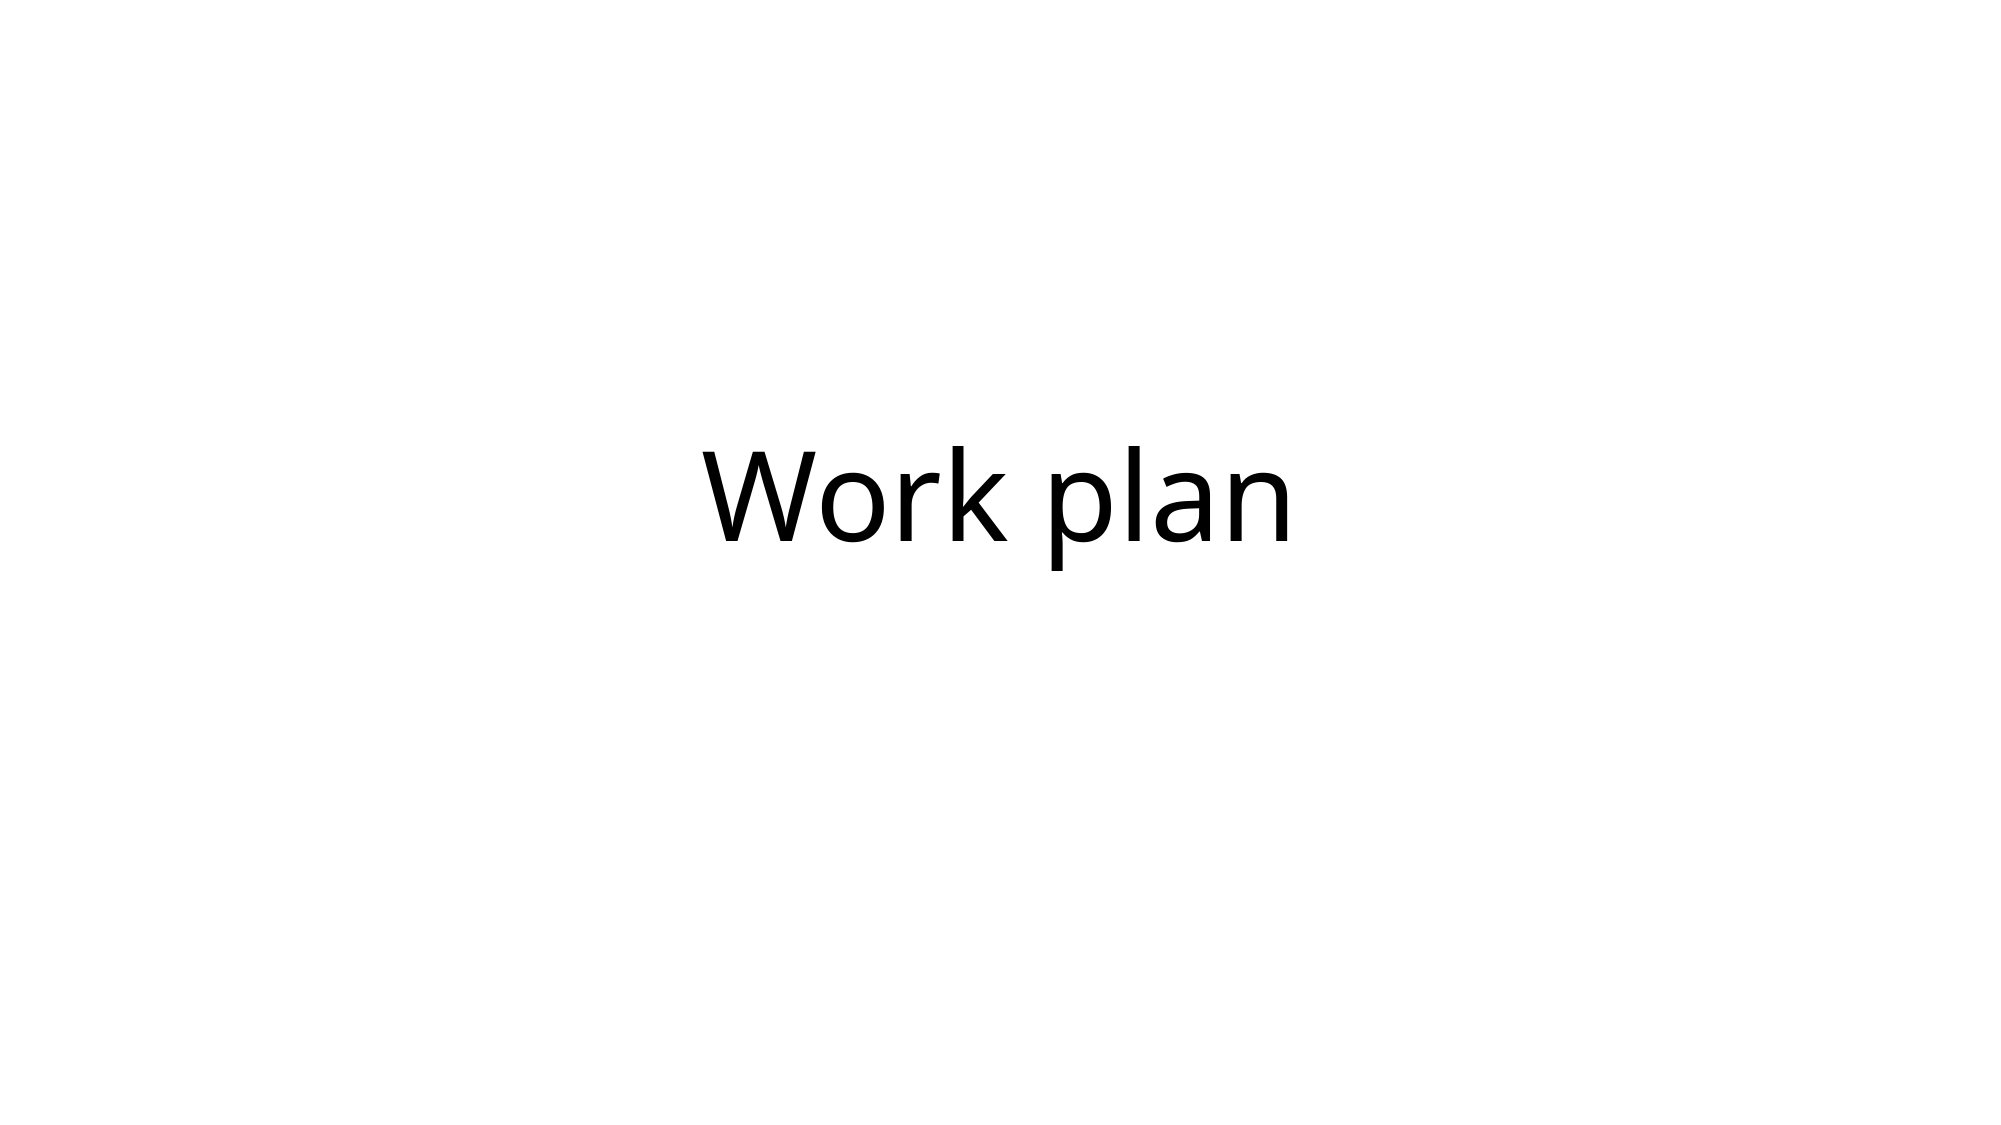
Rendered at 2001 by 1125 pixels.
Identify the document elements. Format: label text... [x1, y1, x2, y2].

title Work plan [249, 184, 1750, 576]
